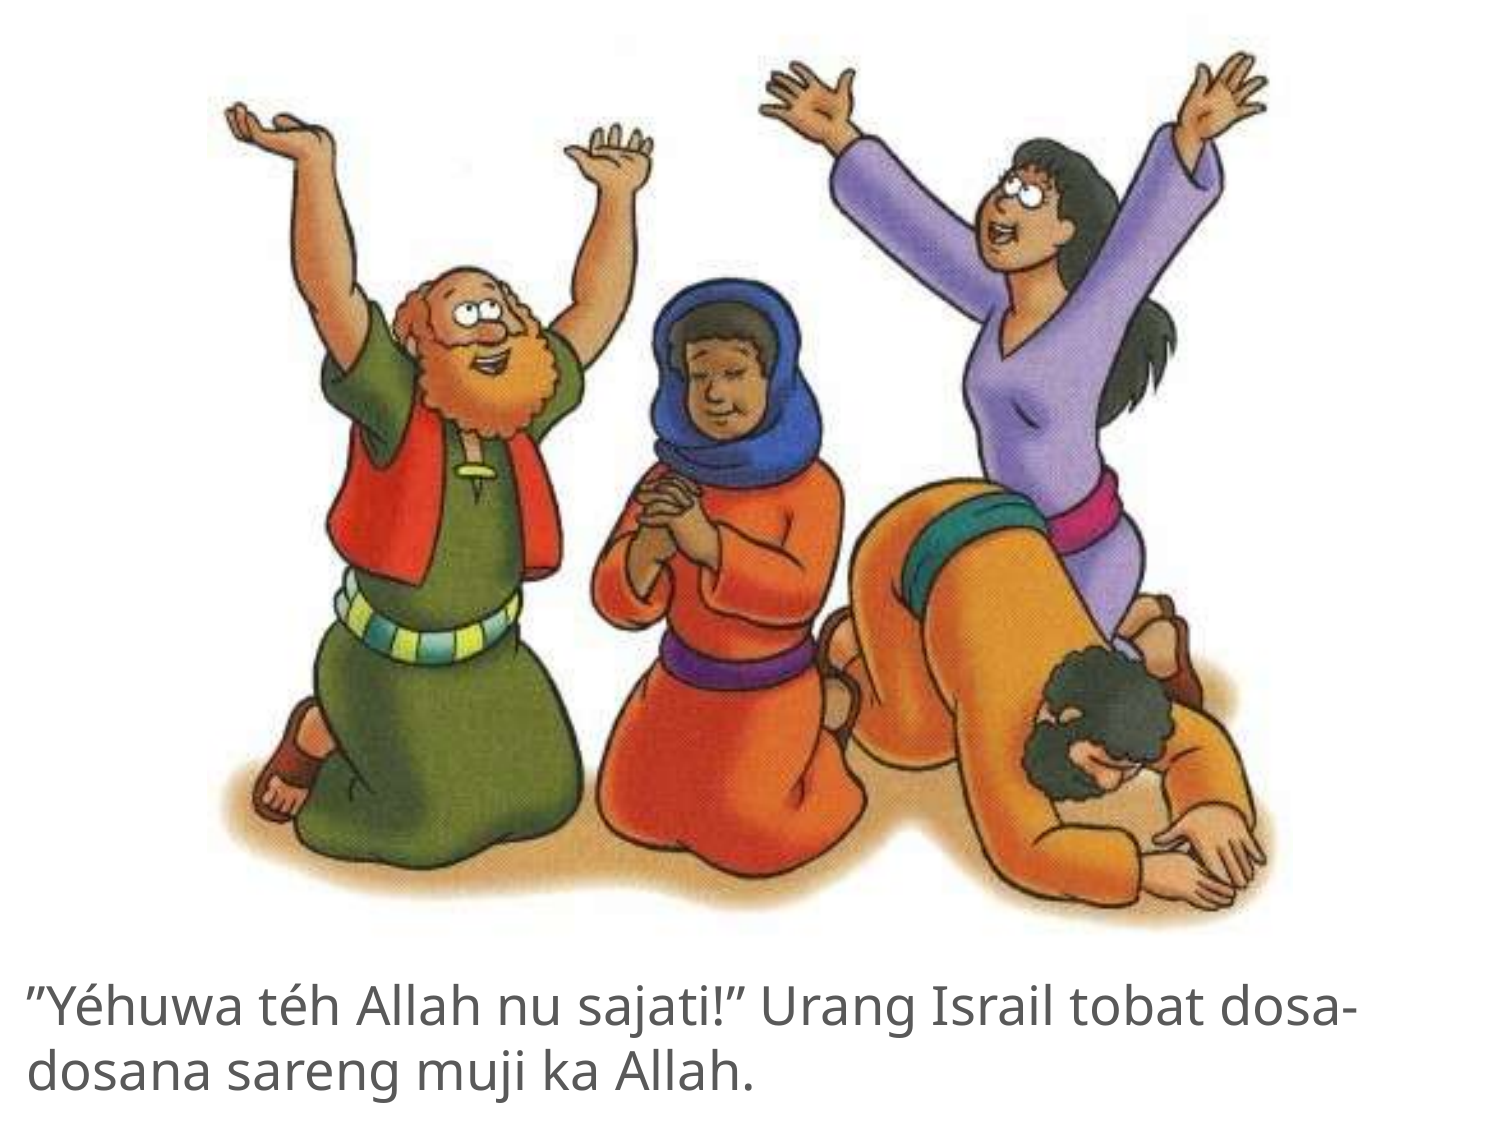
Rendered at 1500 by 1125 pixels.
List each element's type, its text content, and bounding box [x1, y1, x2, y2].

picture [207, 0, 1293, 953]
text_box ”Yéhuwa téh Allah nu sajati!” Urang Israil tobat dosa-dosana sareng muji ka Allah. [11, 964, 1498, 1109]
